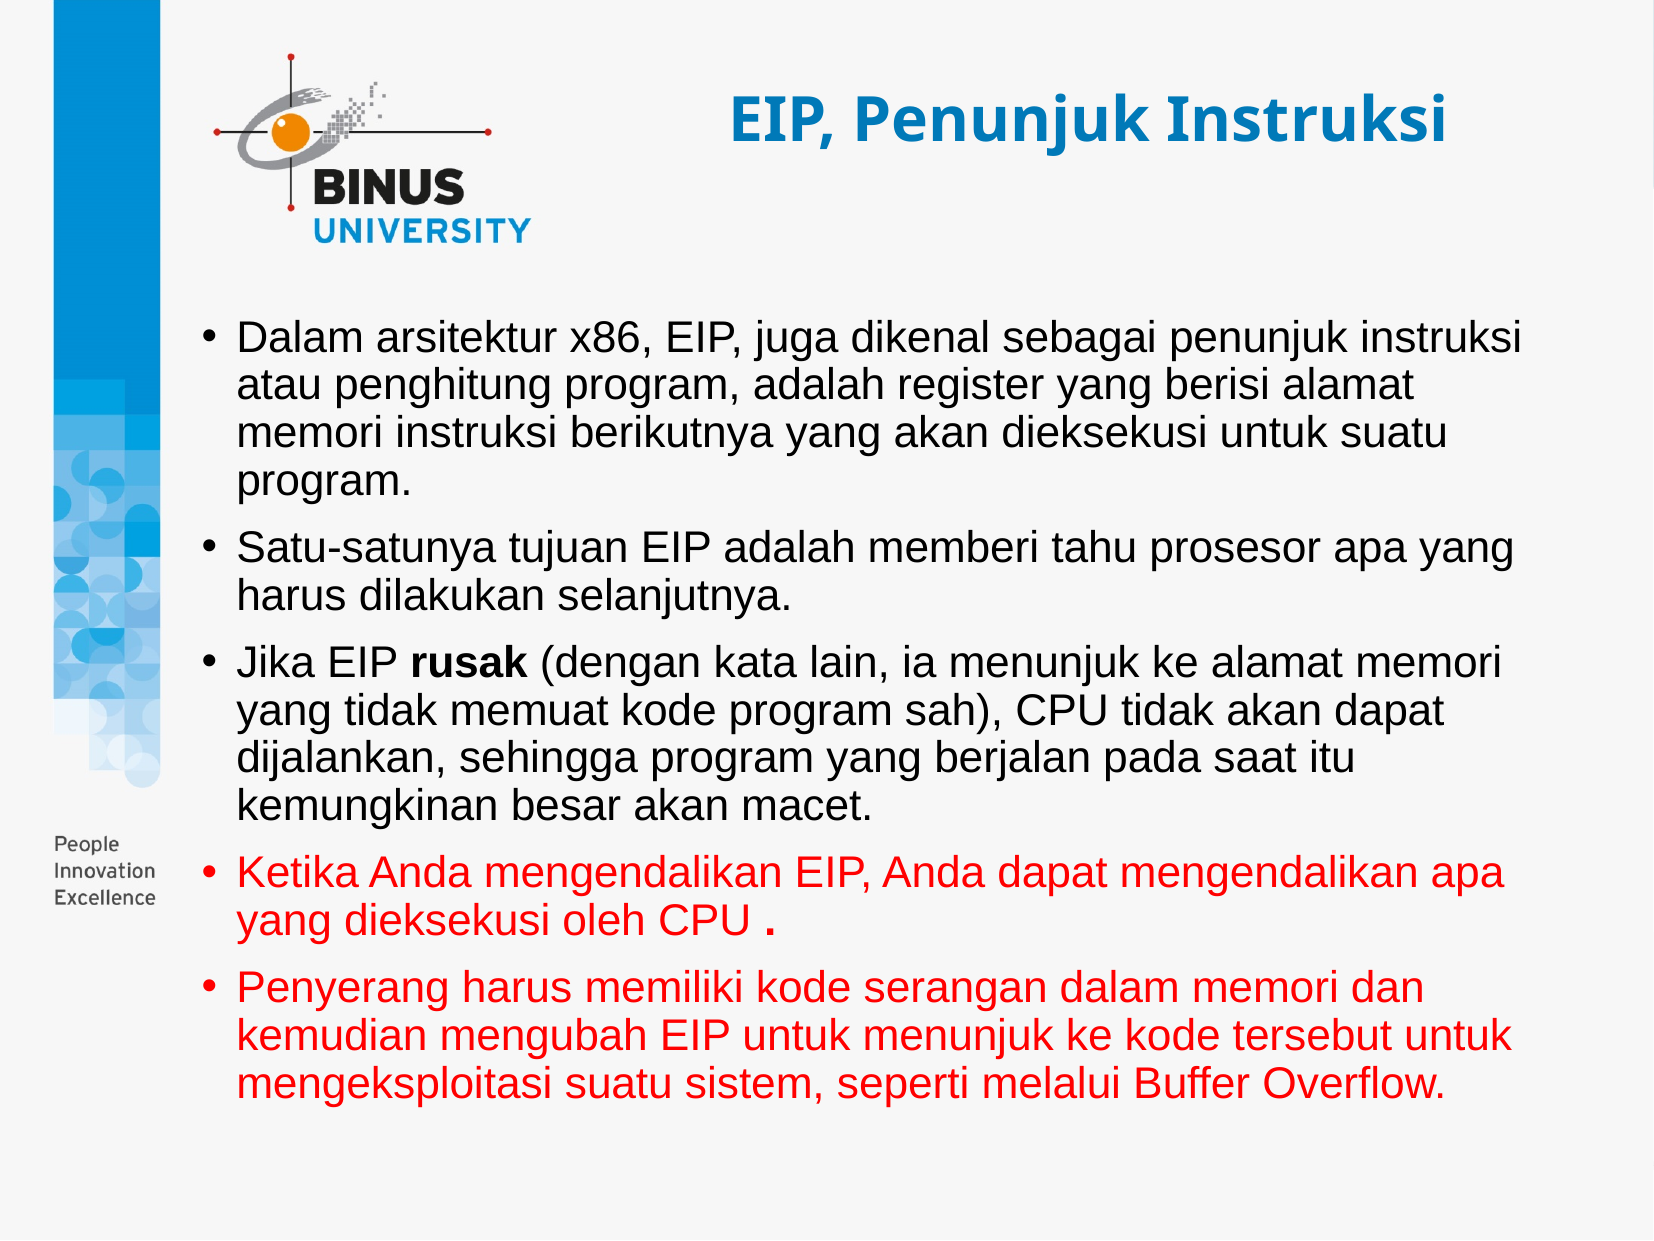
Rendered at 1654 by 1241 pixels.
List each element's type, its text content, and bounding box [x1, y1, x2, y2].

text_box Dalam arsitektur x86, EIP, juga dikenal sebagai penunjuk instruksi atau penghitung program, adalah register yang berisi alamat memori instruksi berikutnya yang akan dieksekusi untuk suatu program. Satu-satunya tujuan EIP adalah memberi tahu prosesor apa yang harus dilakukan selanjutnya. Jika EIP rusak (dengan kata lain, ia menunjuk ke alamat memori yang tidak memuat kode program sah), CPU tidak akan dapat dijalankan, sehingga program yang berjalan pada saat itu kemungkinan besar akan macet. Ketika Anda mengendalikan EIP, Anda dapat mengendalikan apa yang dieksekusi oleh CPU . Penyerang harus memiliki kode serangan dalam memori dan kemudian mengubah EIP untuk menunjuk ke kode tersebut untuk mengeksploitasi suatu sistem, seperti melalui Buffer Overflow. [189, 307, 1540, 1158]
picture [0, 0, 1654, 932]
text_box EIP, Penunjuk Instruksi [564, 45, 1613, 188]
